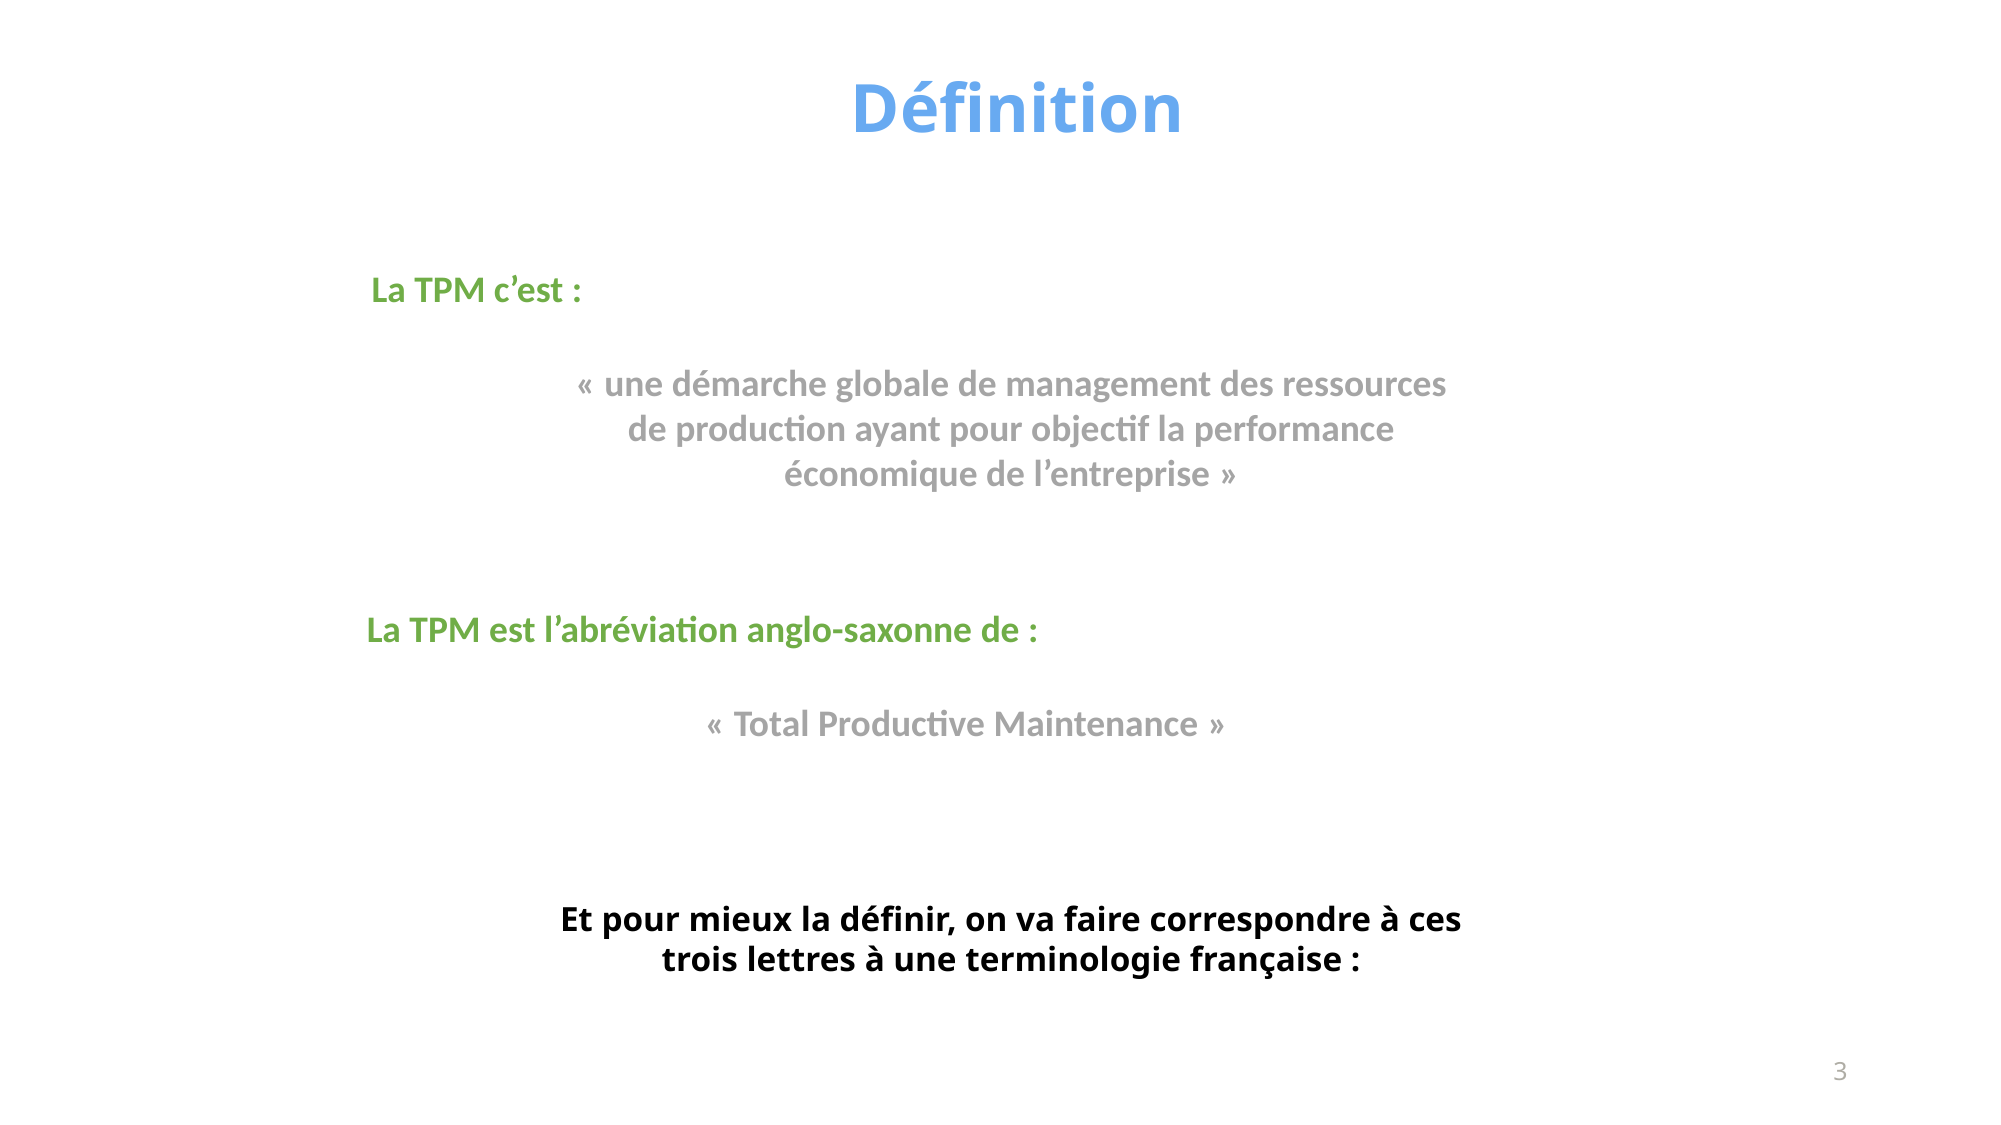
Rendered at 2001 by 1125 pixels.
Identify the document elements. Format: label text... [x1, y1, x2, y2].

text_box La TPM est l’abréviation anglo-saxonne de : [343, 597, 1317, 658]
text_box « Total Productive Maintenance » [484, 691, 1457, 752]
text_box La TPM c’est : [356, 257, 606, 318]
text_box Et pour mieux la définir, on va faire correspondre à ces trois lettres à une terminologie française : [531, 890, 1493, 986]
text_box [343, 187, 1619, 352]
slide_number 3 [1412, 1042, 1863, 1103]
text_box Définition [695, 58, 1340, 176]
text_box « une démarche globale de management des ressources de production ayant pour objectif la performance économique de l’entreprise » [542, 352, 1481, 502]
